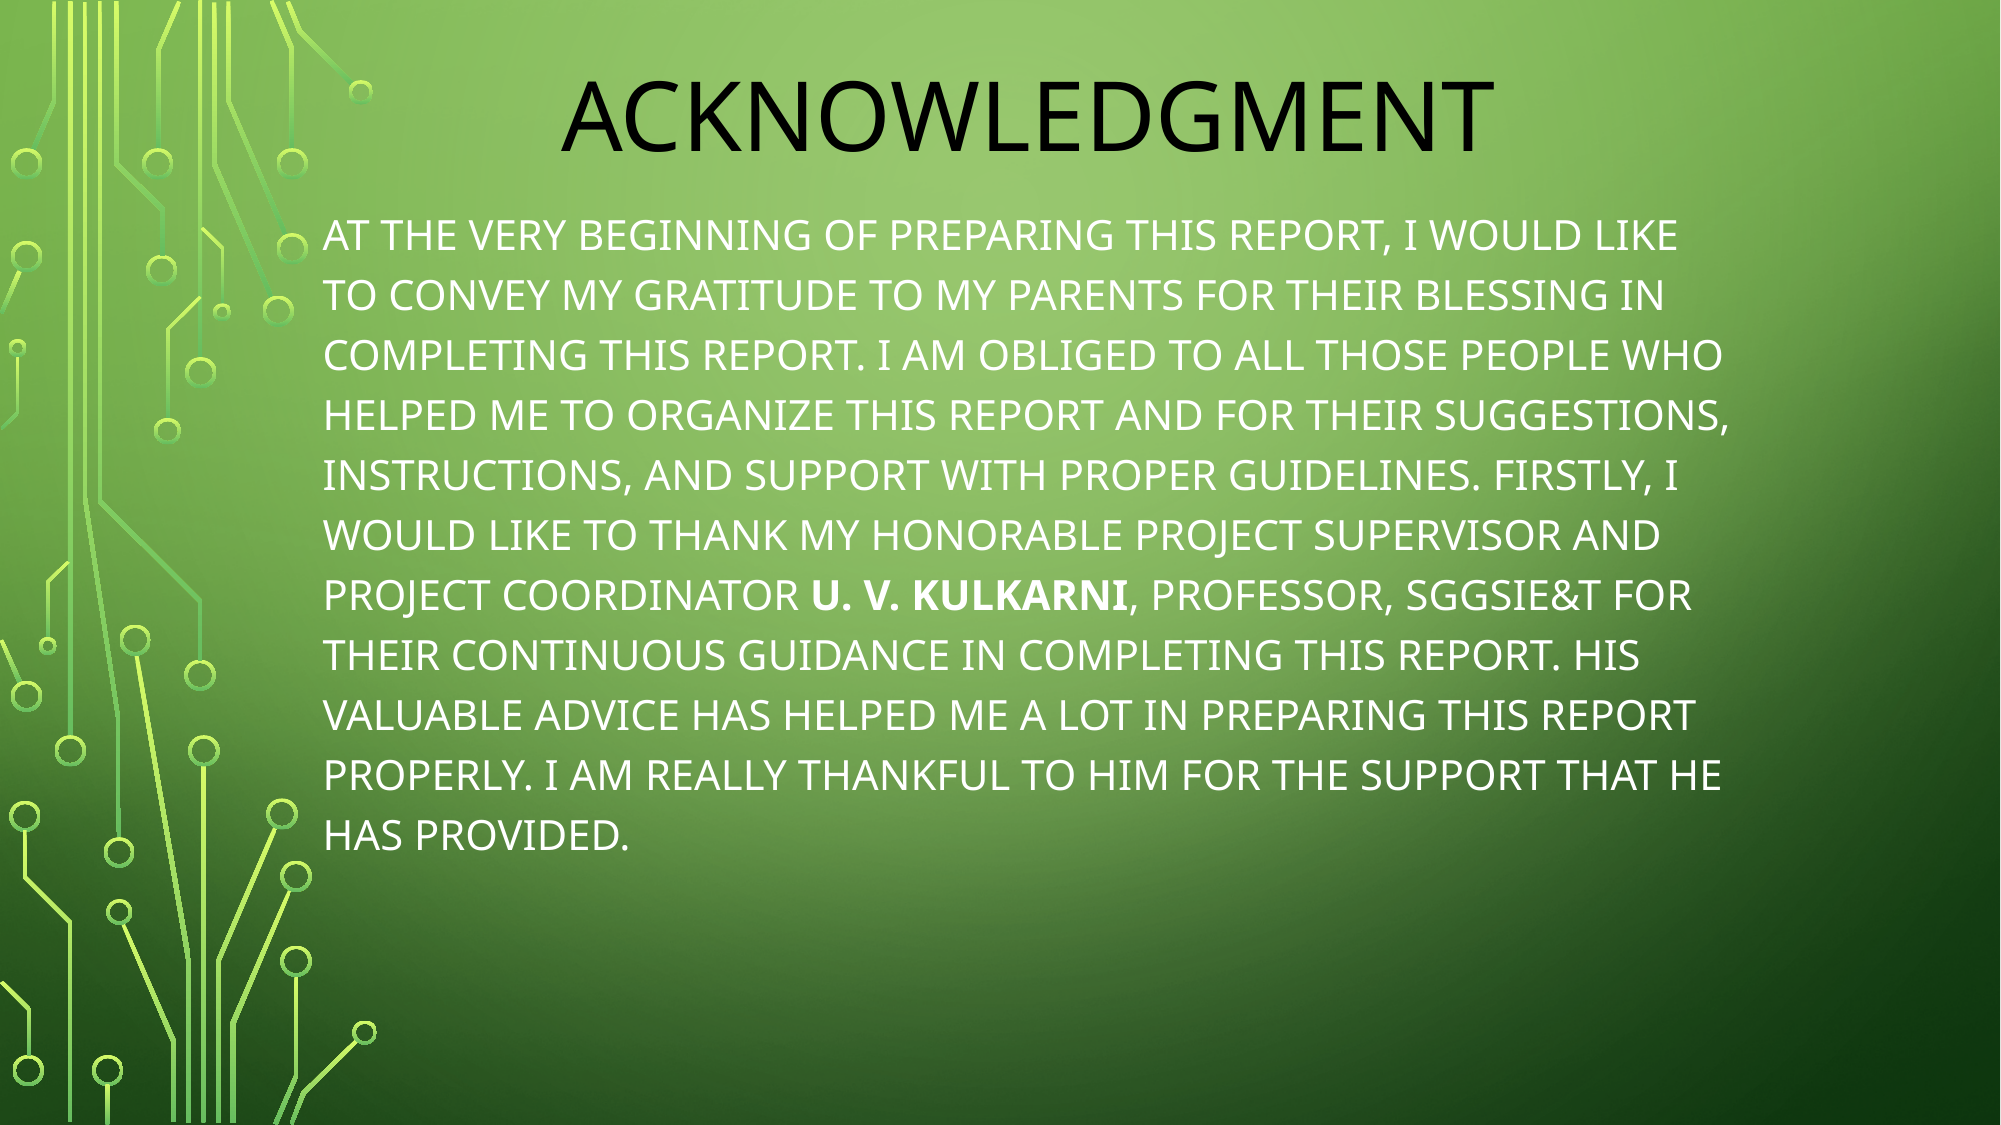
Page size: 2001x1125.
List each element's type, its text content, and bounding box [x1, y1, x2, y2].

subtitle At the very beginning of preparing this report, I would like to convey my gratitude to my parents for their blessing in completing this report. I am obliged to all those people who helped me to organize this report and for their suggestions, instructions, and support with proper guidelines. Firstly, I would like to thank my honorable project supervisor and Project Coordinator U. V. Kulkarni, Professor, SGGSIE&T for their continuous guidance in completing this report. His valuable advice has helped me a lot in preparing this report properly. I am really thankful to him for the support that he has provided. [307, 191, 1750, 863]
title acknowledgment [307, 60, 1750, 181]
